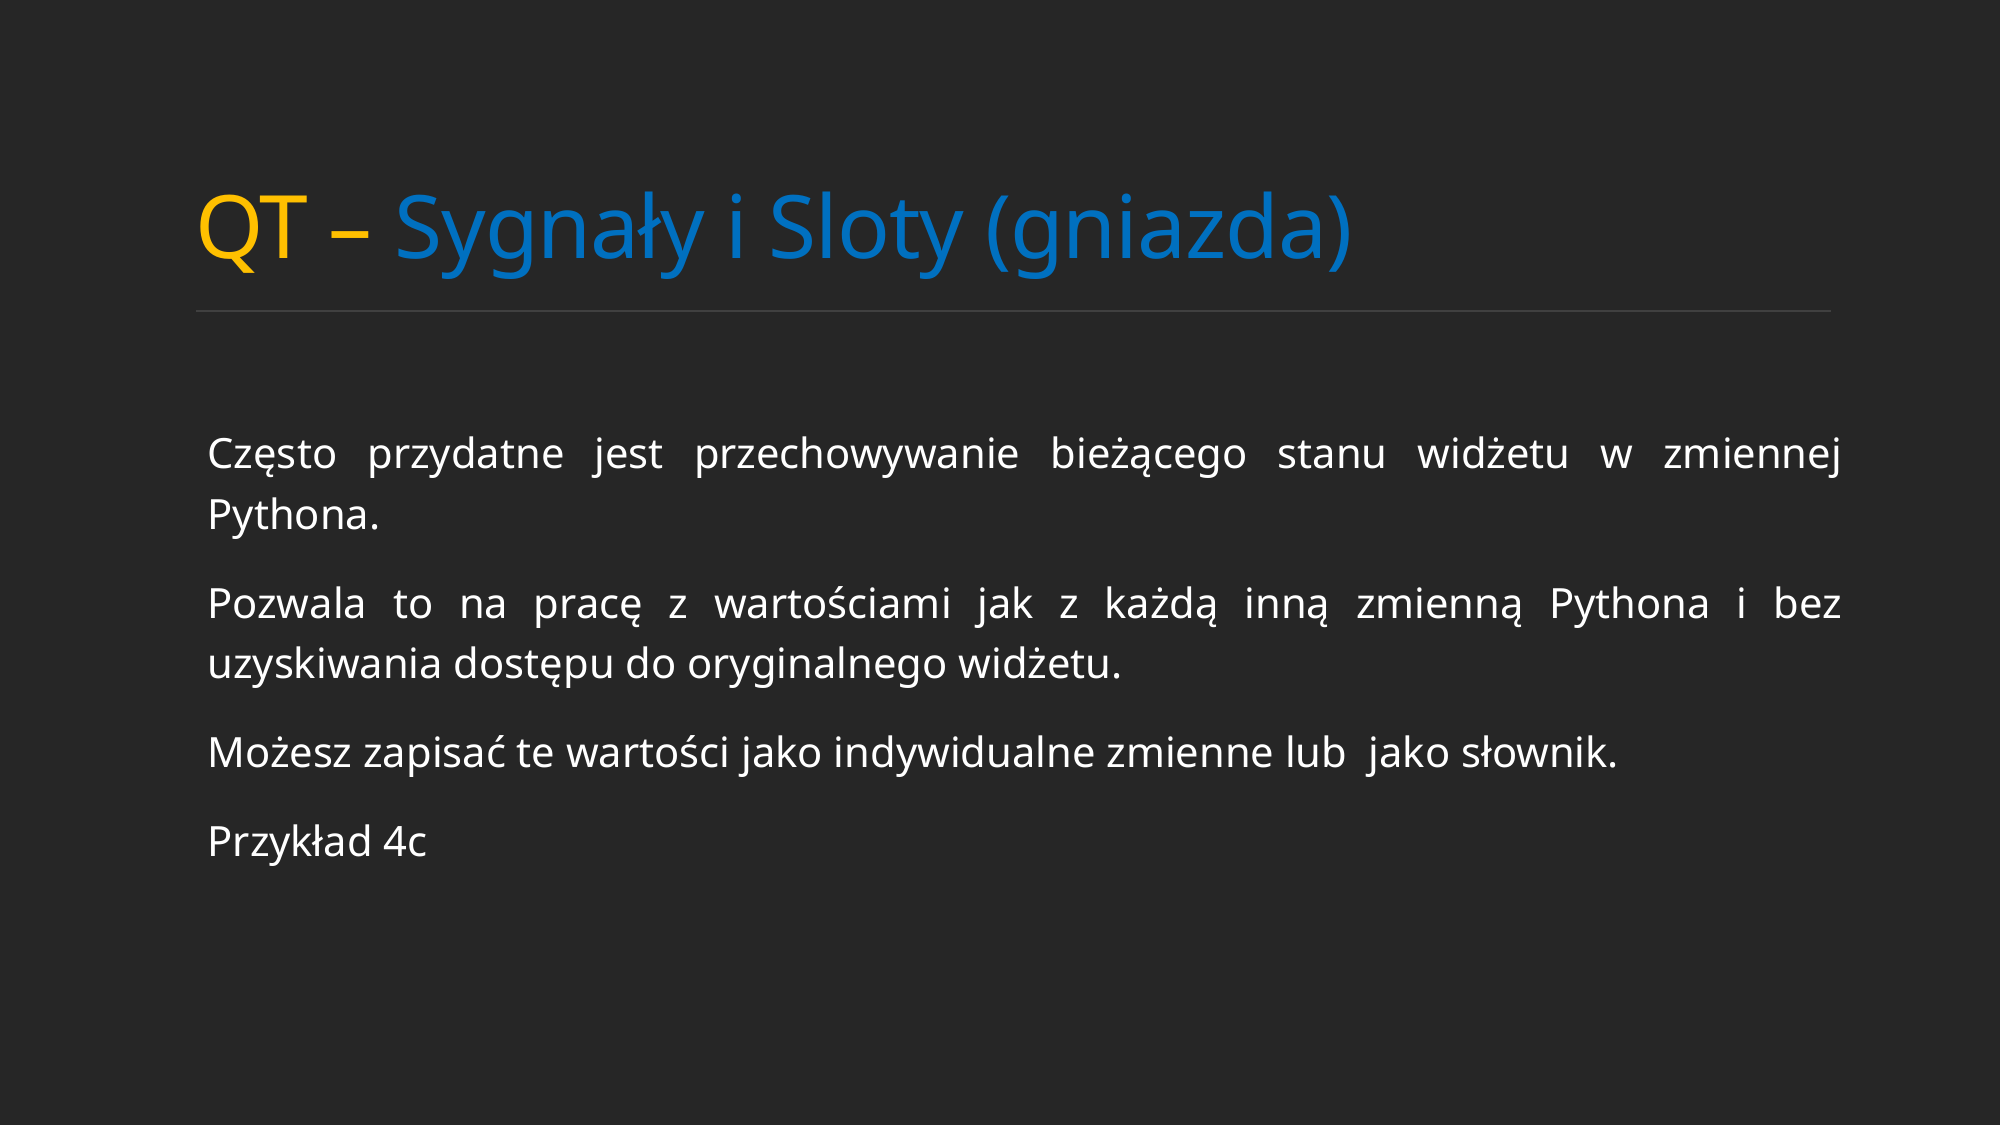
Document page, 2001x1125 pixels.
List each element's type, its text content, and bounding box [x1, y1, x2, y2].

title QT – Sygnały i Sloty (gniazda) [180, 47, 1830, 285]
list Często przydatne jest przechowywanie bieżącego stanu widżetu w zmiennej Pythona. Pozwala to na pracę z wartościami jak z każdą inną zmienną Pythona i bez uzyskiwania dostępu do oryginalnego widżetu. Możesz zapisać te wartości jako indywidualne zmienne lub jako słownik. Przykład 4c [192, 409, 1843, 1019]
